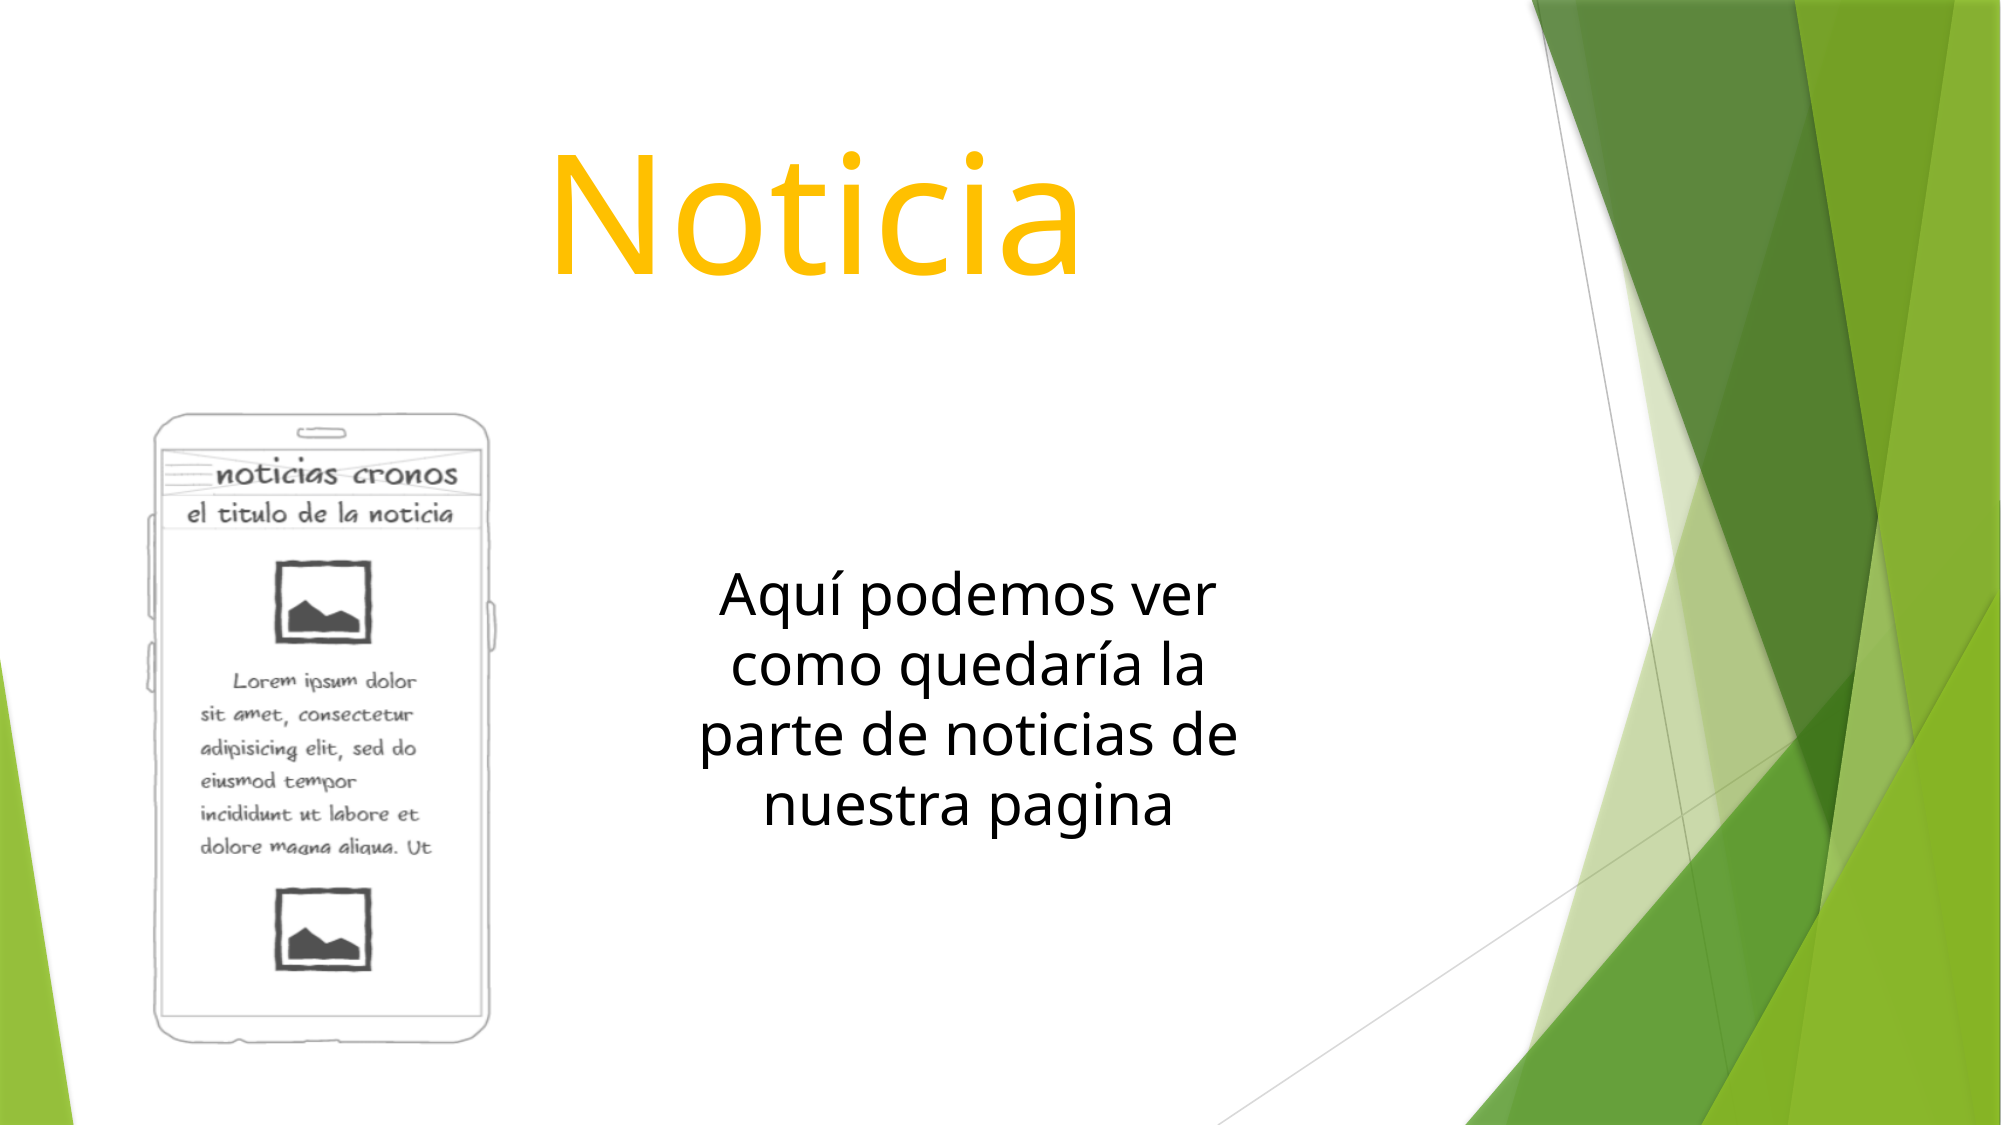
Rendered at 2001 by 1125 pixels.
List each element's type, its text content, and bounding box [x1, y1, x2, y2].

title Noticia [111, 99, 1522, 317]
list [144, 408, 501, 1047]
text_box Aquí podemos ver como quedaría la parte de noticias de nuestra pagina [681, 549, 1256, 845]
